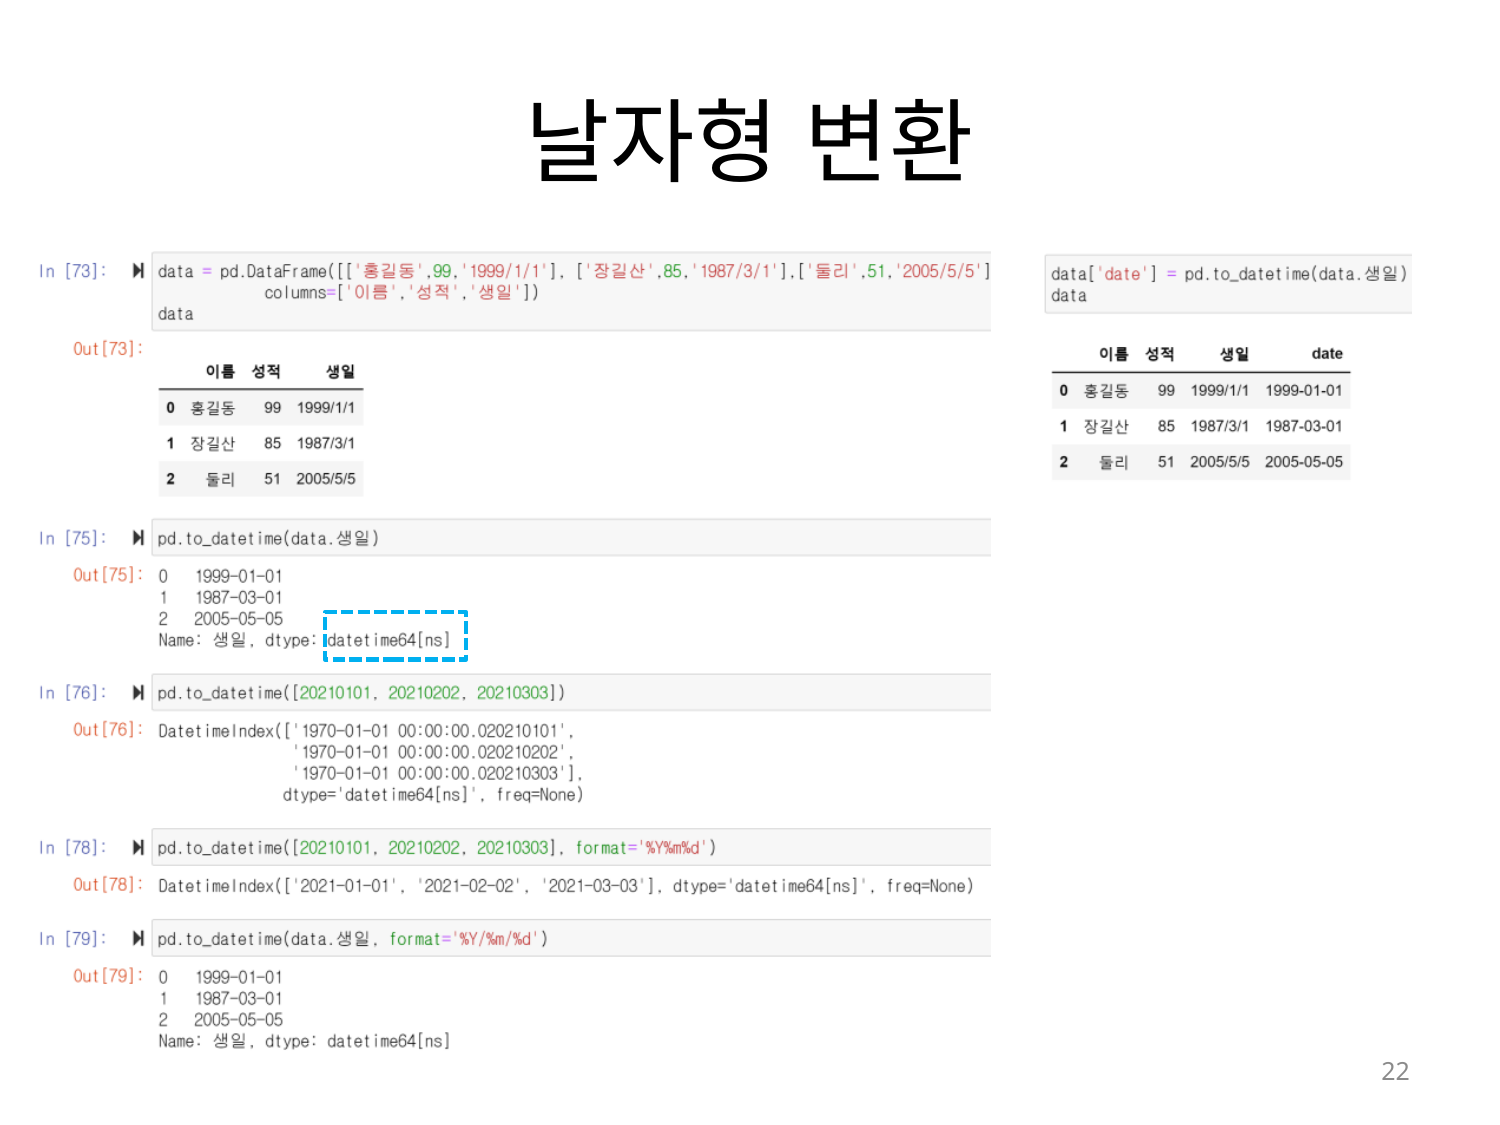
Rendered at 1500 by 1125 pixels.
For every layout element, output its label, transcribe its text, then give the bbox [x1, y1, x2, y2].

picture [29, 243, 992, 1063]
picture [1040, 243, 1412, 488]
slide_number 22 [1074, 1042, 1425, 1103]
title 날자형 변환 [75, 45, 1425, 233]
